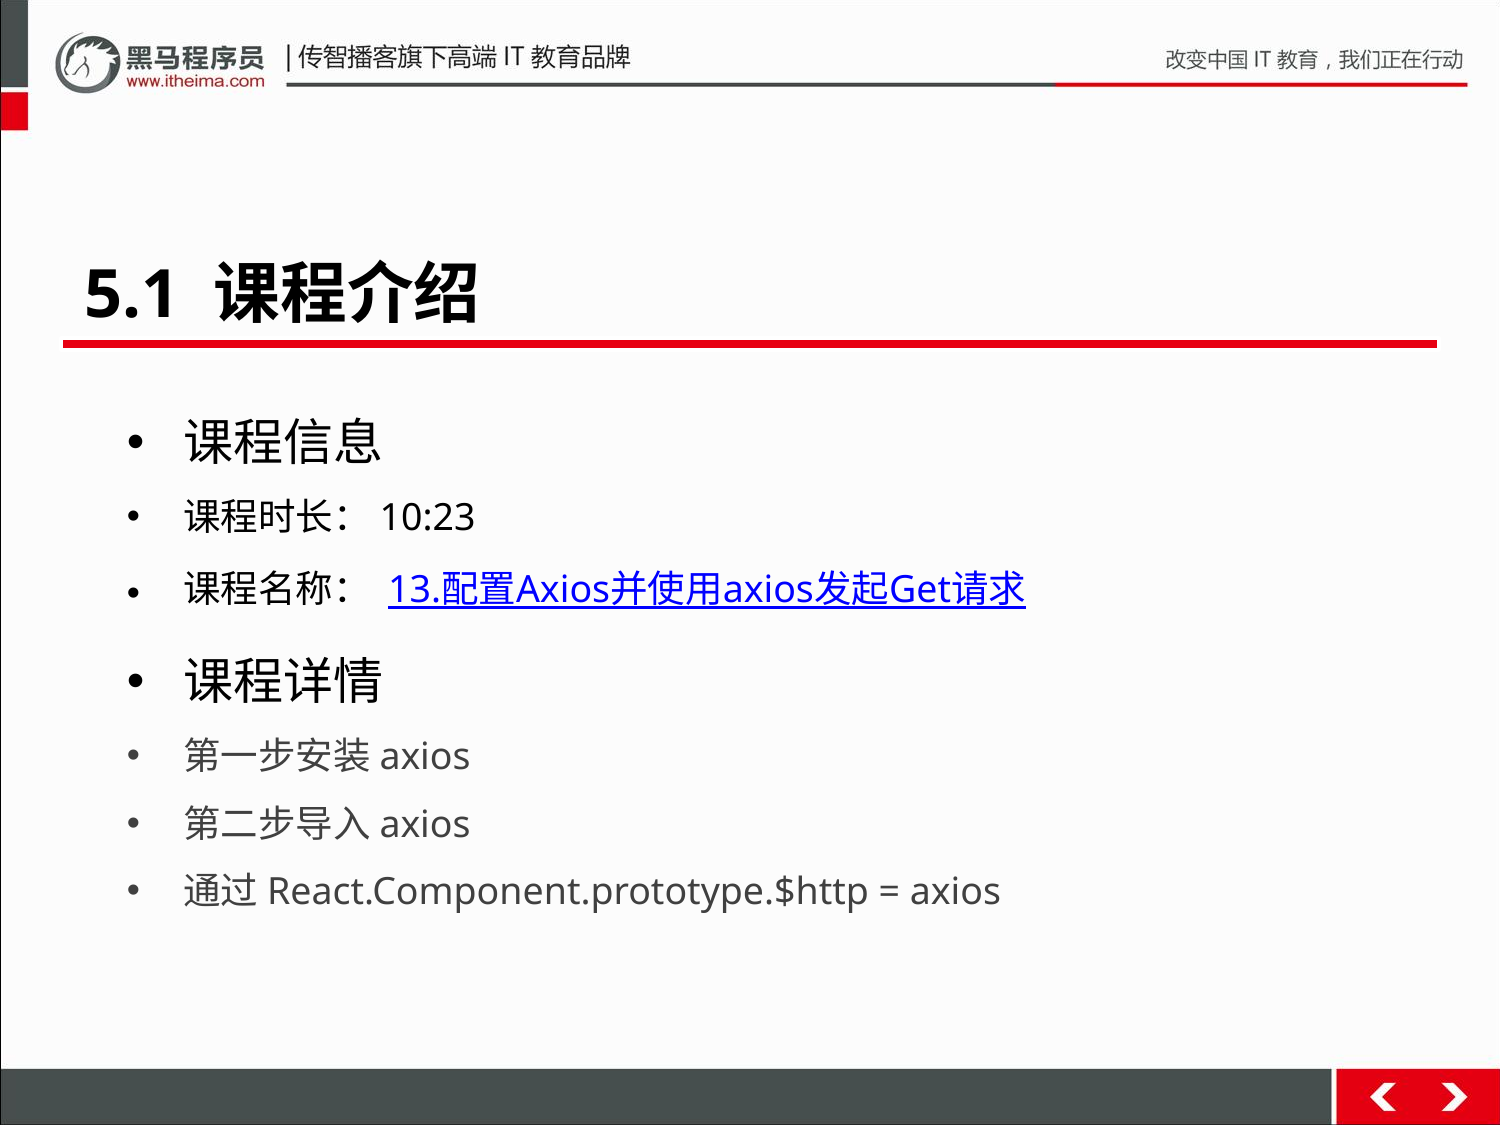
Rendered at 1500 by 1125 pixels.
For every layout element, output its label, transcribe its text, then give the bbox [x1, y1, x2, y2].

picture [0, 0, 1500, 1125]
text_box 课程信息 课程时长：10:23 课程名称： 13.配置Axios并使用axios发起Get请求 课程详情 第一步安装axios 第二步导入axios 通过React.Component.prototype.$http = axios [112, 373, 1435, 988]
text_box 5.1 课程介绍 [70, 243, 1382, 339]
